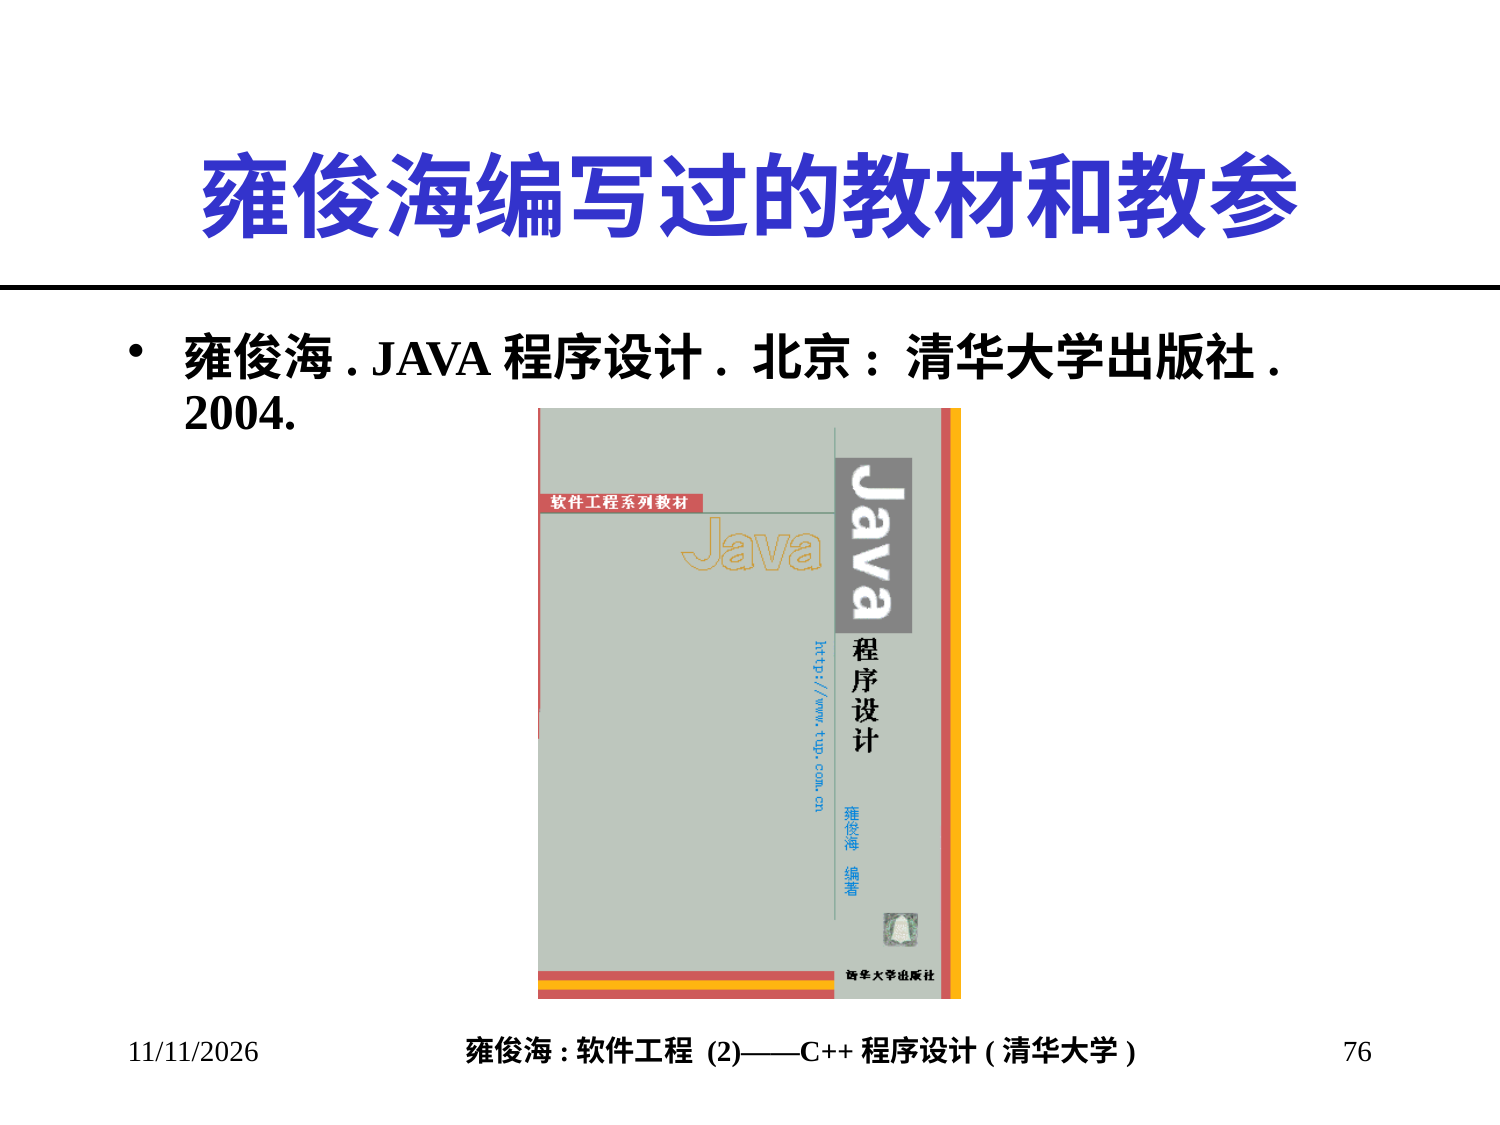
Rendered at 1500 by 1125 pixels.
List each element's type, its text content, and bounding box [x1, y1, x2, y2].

title 雍俊海编写过的教材和教参 [112, 99, 1388, 287]
list 雍俊海. JAVA程序设计. 北京: 清华大学出版社. 2004. [112, 324, 1388, 409]
slide_number 76 [1074, 1025, 1388, 1100]
picture [538, 408, 962, 1000]
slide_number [112, 1025, 425, 1100]
